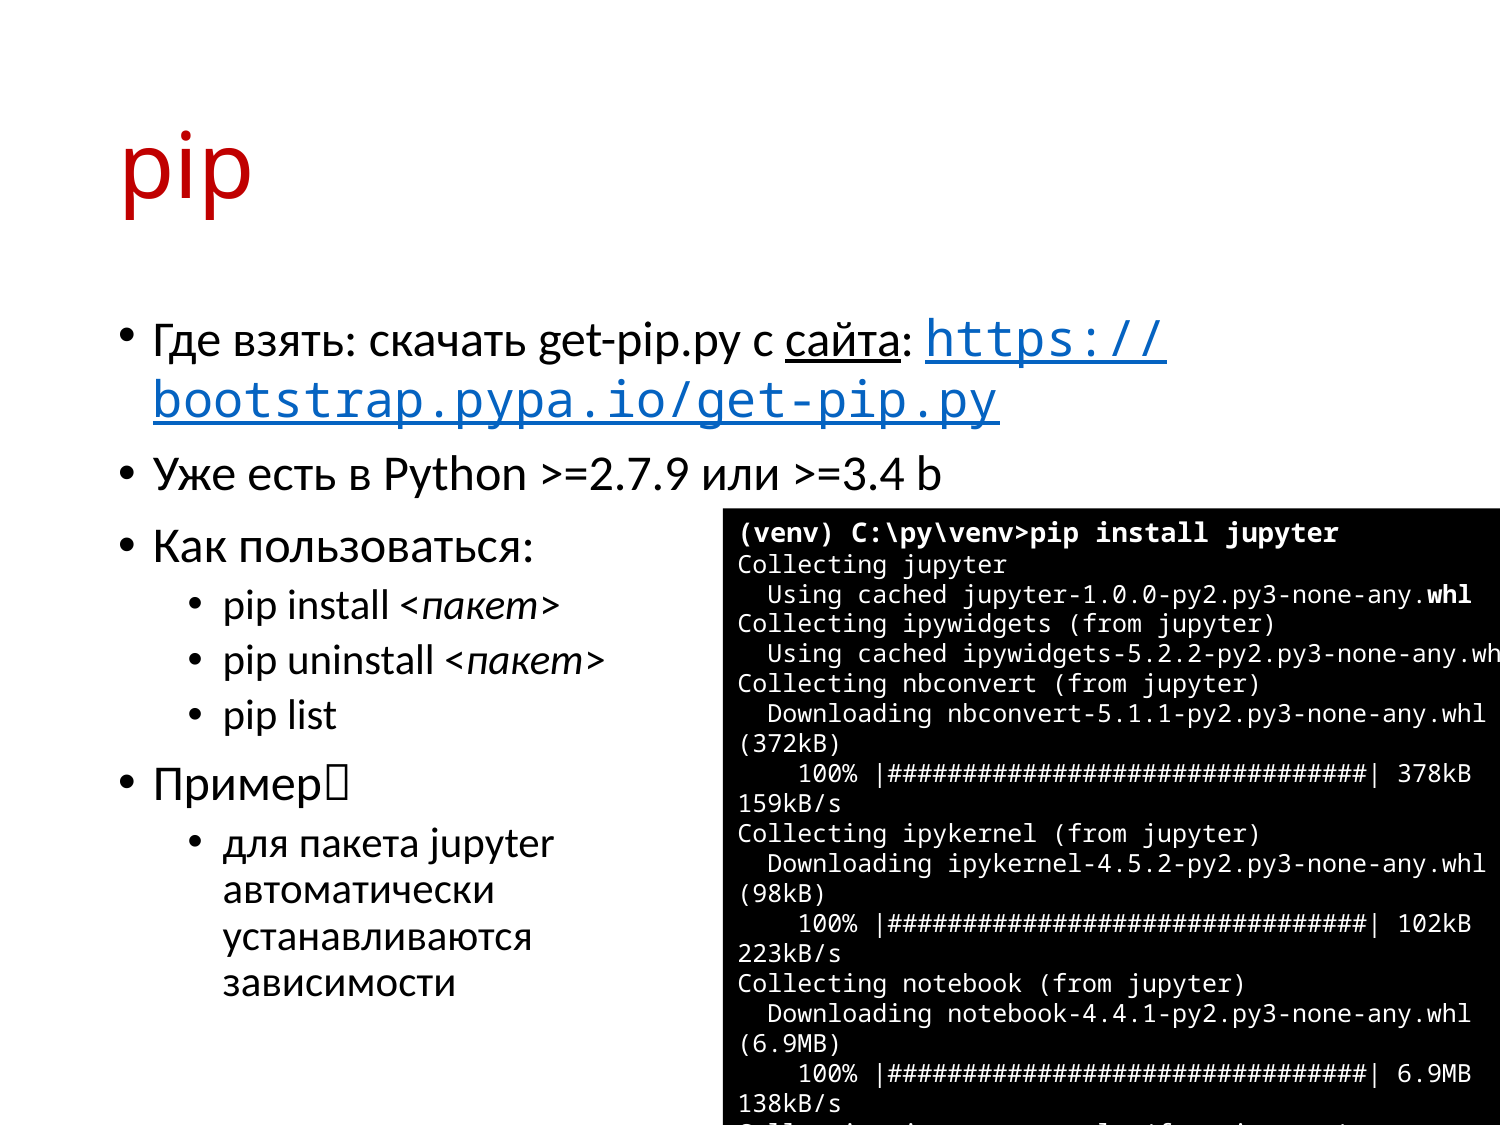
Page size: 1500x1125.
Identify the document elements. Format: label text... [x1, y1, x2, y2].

text_box (venv) C:\py\venv>pip install jupyter Collecting jupyter Using cached jupyter-1.0.0-py2.py3-none-any.whl Collecting ipywidgets (from jupyter) Using cached ipywidgets-5.2.2-py2.py3-none-any.whl Collecting nbconvert (from jupyter) Downloading nbconvert-5.1.1-py2.py3-none-any.whl (372kB) 100% |################################| 378kB 159kB/s Collecting ipykernel (from jupyter) Downloading ipykernel-4.5.2-py2.py3-none-any.whl (98kB) 100% |################################| 102kB 223kB/s Collecting notebook (from jupyter) Downloading notebook-4.4.1-py2.py3-none-any.whl (6.9MB) 100% |################################| 6.9MB 138kB/s Collecting jupyter-console (from jupyter) Downloading jupyter_console-5.1.0-py2.py3-none-any.whl Collecting qtconsole (from jupyter) Using cached qtconsole-4.2.1-py2.py3-none-any.whl Collecting ipython>=4.0.0 (from ipywidgets->jupyter) Downloading ipython-5.2.2-py3-none-any.whl (749kB) [722, 508, 1500, 1125]
title pip [103, 59, 1397, 278]
list Где взять: скачать get-pip.py с сайта: https://bootstrap.pypa.io/get-pip.py Уже есть в Python >=2.7.9 или >=3.4 b Как пользоваться: pip install <пакет> pip uninstall <пакет> pip list Пример для пакета jupyter автоматически устанавливаются зависимости [103, 299, 1397, 1014]
